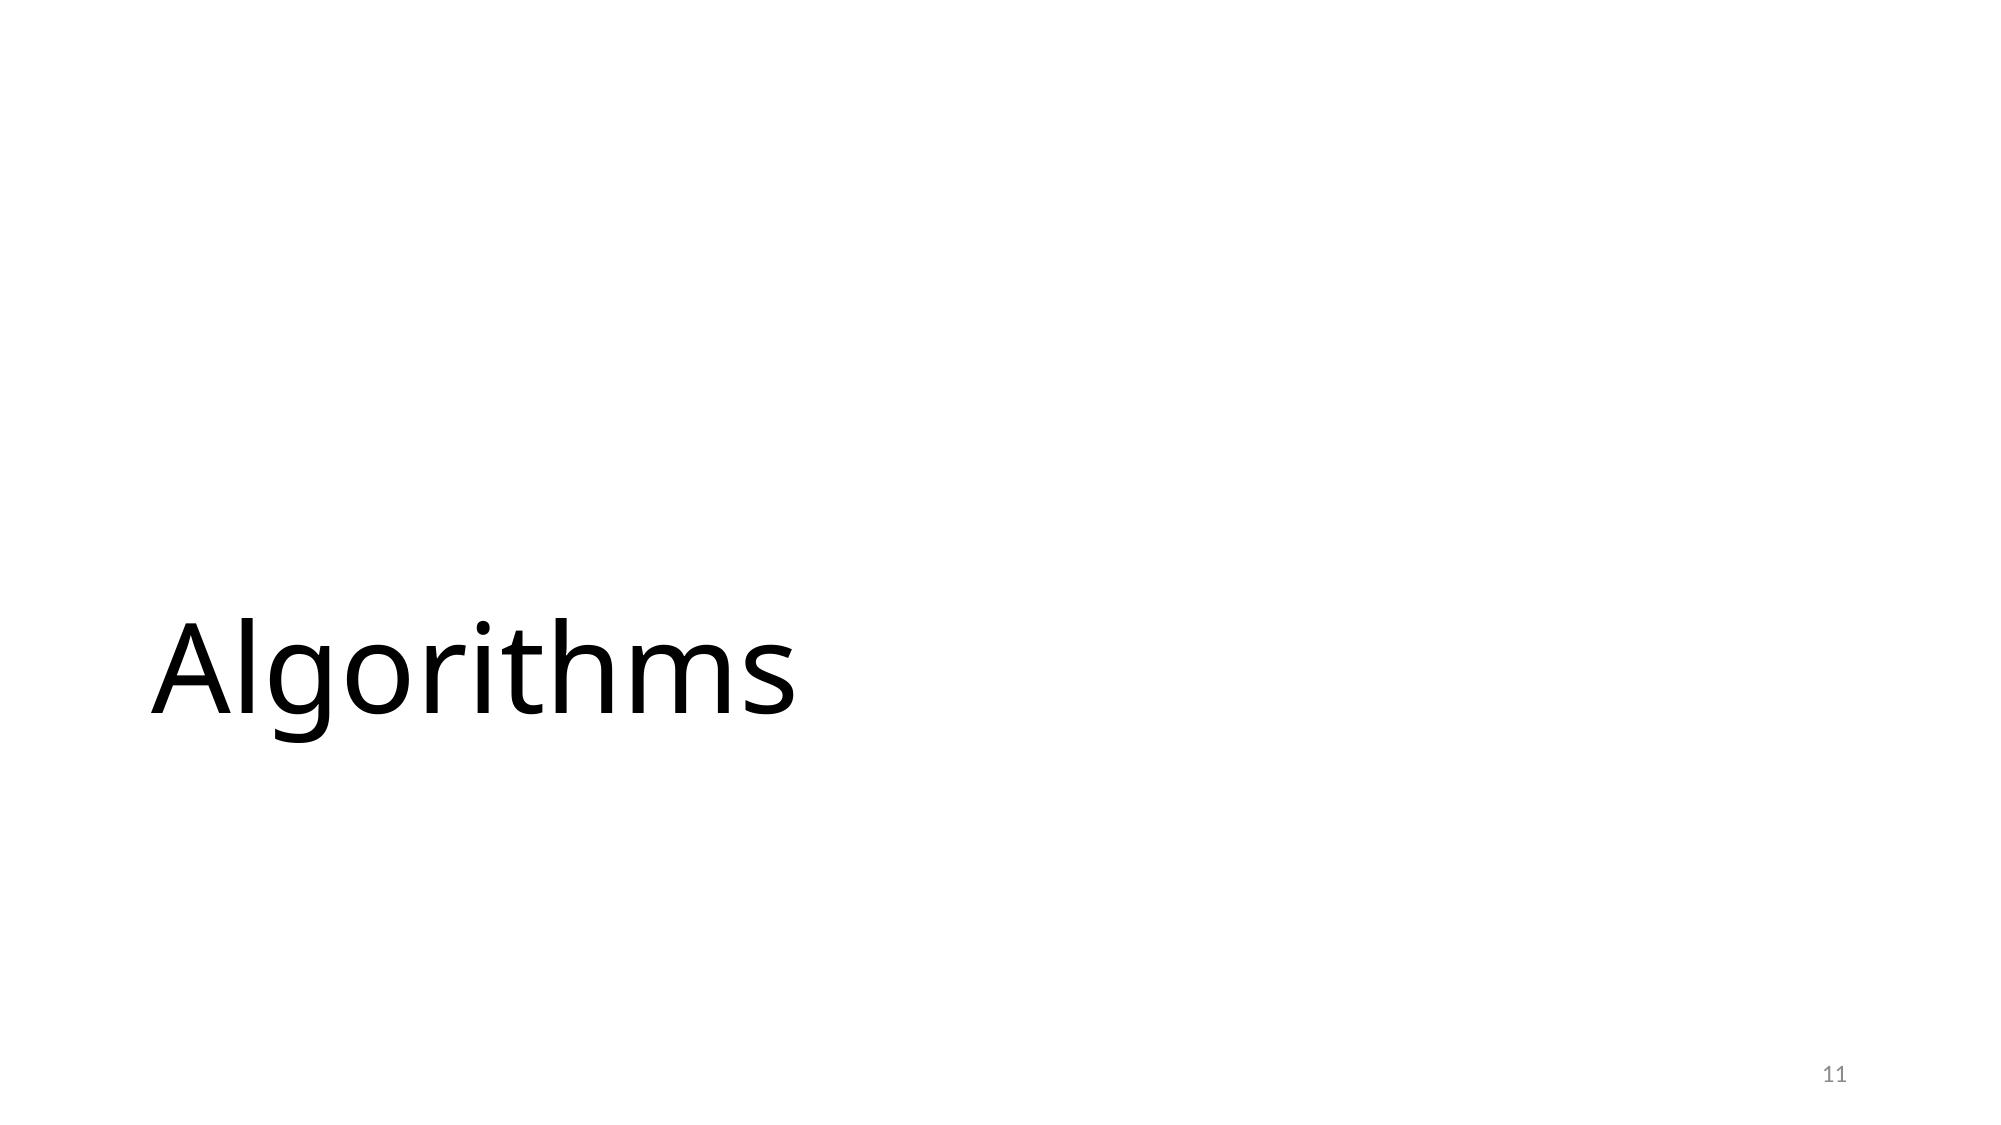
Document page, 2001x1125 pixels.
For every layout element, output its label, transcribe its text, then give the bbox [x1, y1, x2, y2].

slide_number 11 [1412, 1042, 1863, 1103]
title Algorithms [136, 280, 1862, 749]
